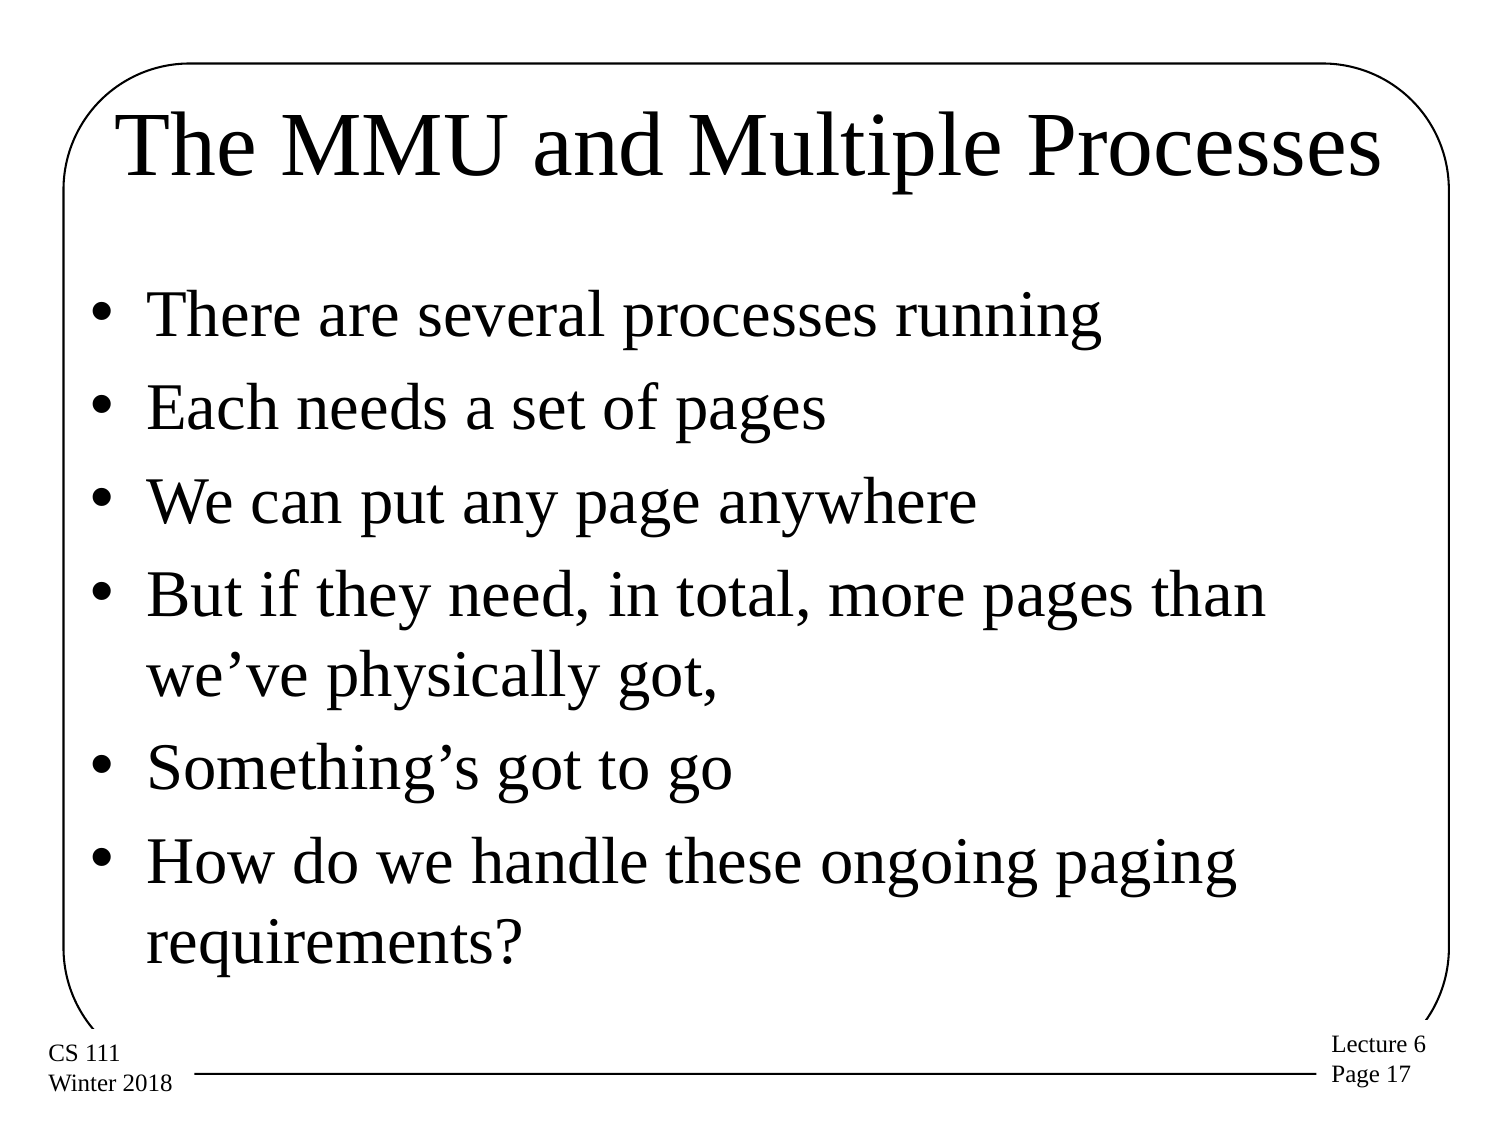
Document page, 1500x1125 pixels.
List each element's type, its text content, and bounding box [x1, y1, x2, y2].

list There are several processes running Each needs a set of pages We can put any page anywhere But if they need, in total, more pages than we’ve physically got, Something’s got to go How do we handle these ongoing paging requirements? [74, 262, 1426, 1006]
title The MMU and Multiple Processes [74, 44, 1426, 233]
